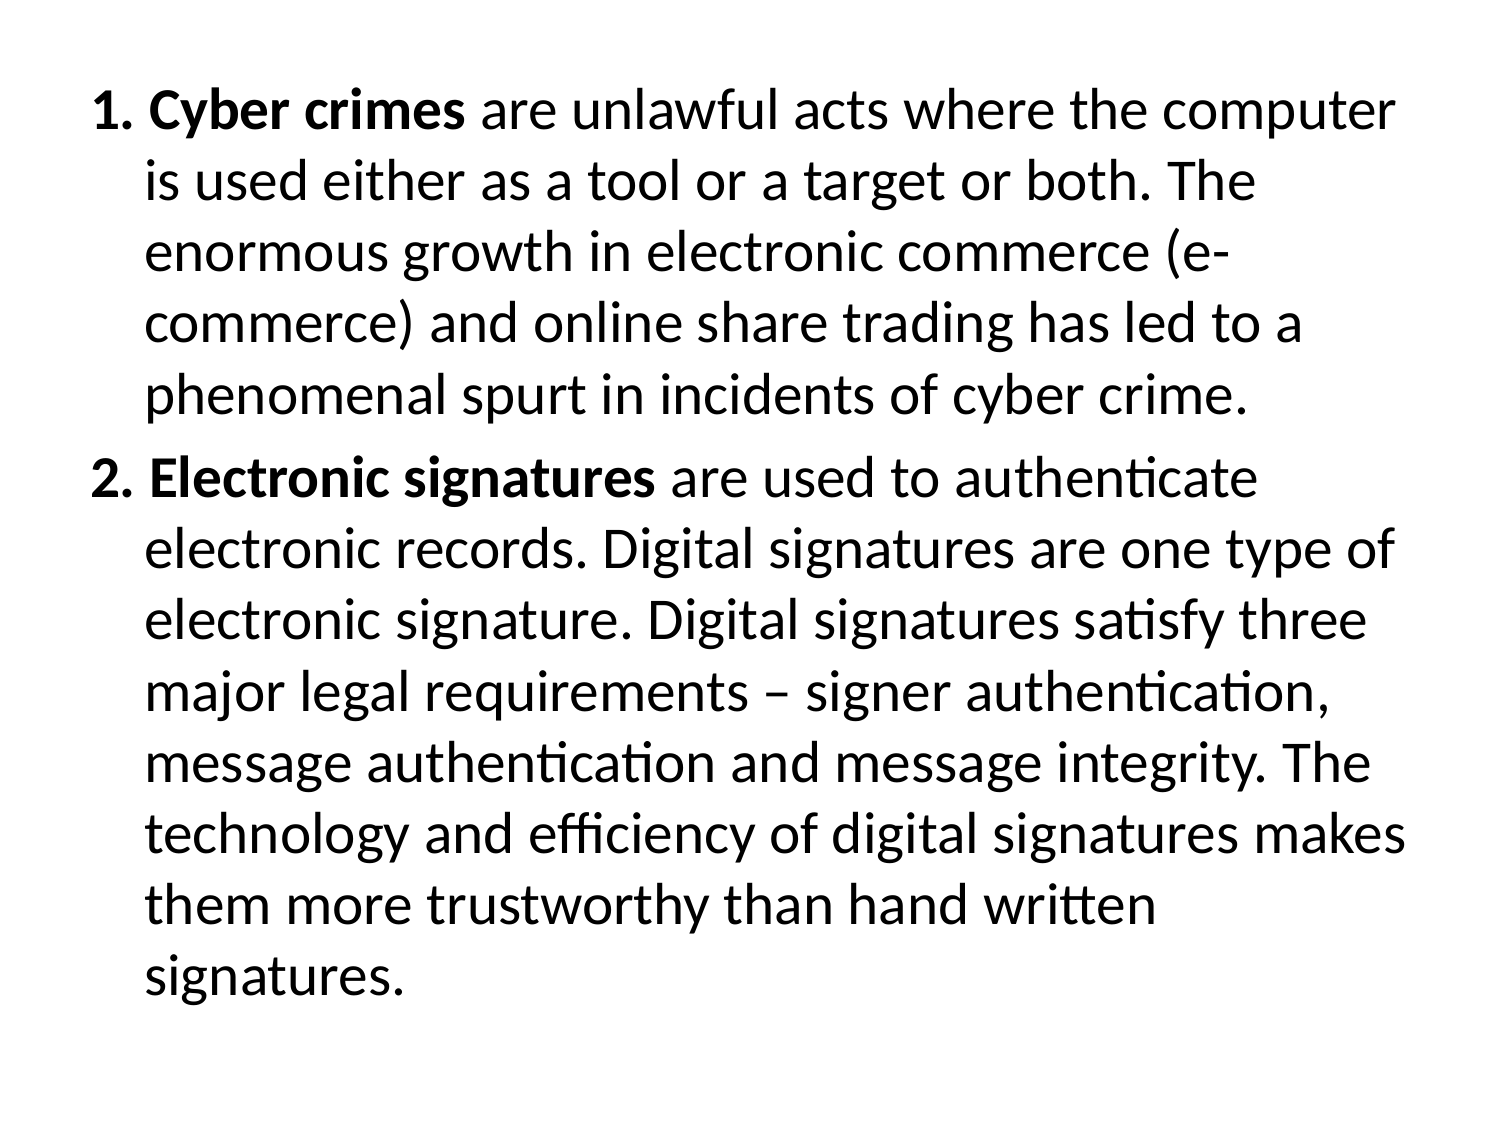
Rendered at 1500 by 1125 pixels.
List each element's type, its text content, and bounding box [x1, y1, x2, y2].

list 1. Cyber crimes are unlawful acts where the computer is used either as a tool or a target or both. The enormous growth in electronic commerce (e-commerce) and online share trading has led to a phenomenal spurt in incidents of cyber crime. 2. Electronic signatures are used to authenticate electronic records. Digital signatures are one type of electronic signature. Digital signatures satisfy three major legal requirements – signer authentication, message authentication and message integrity. The technology and efficiency of digital signatures makes them more trustworthy than hand written signatures. [75, 62, 1425, 1075]
